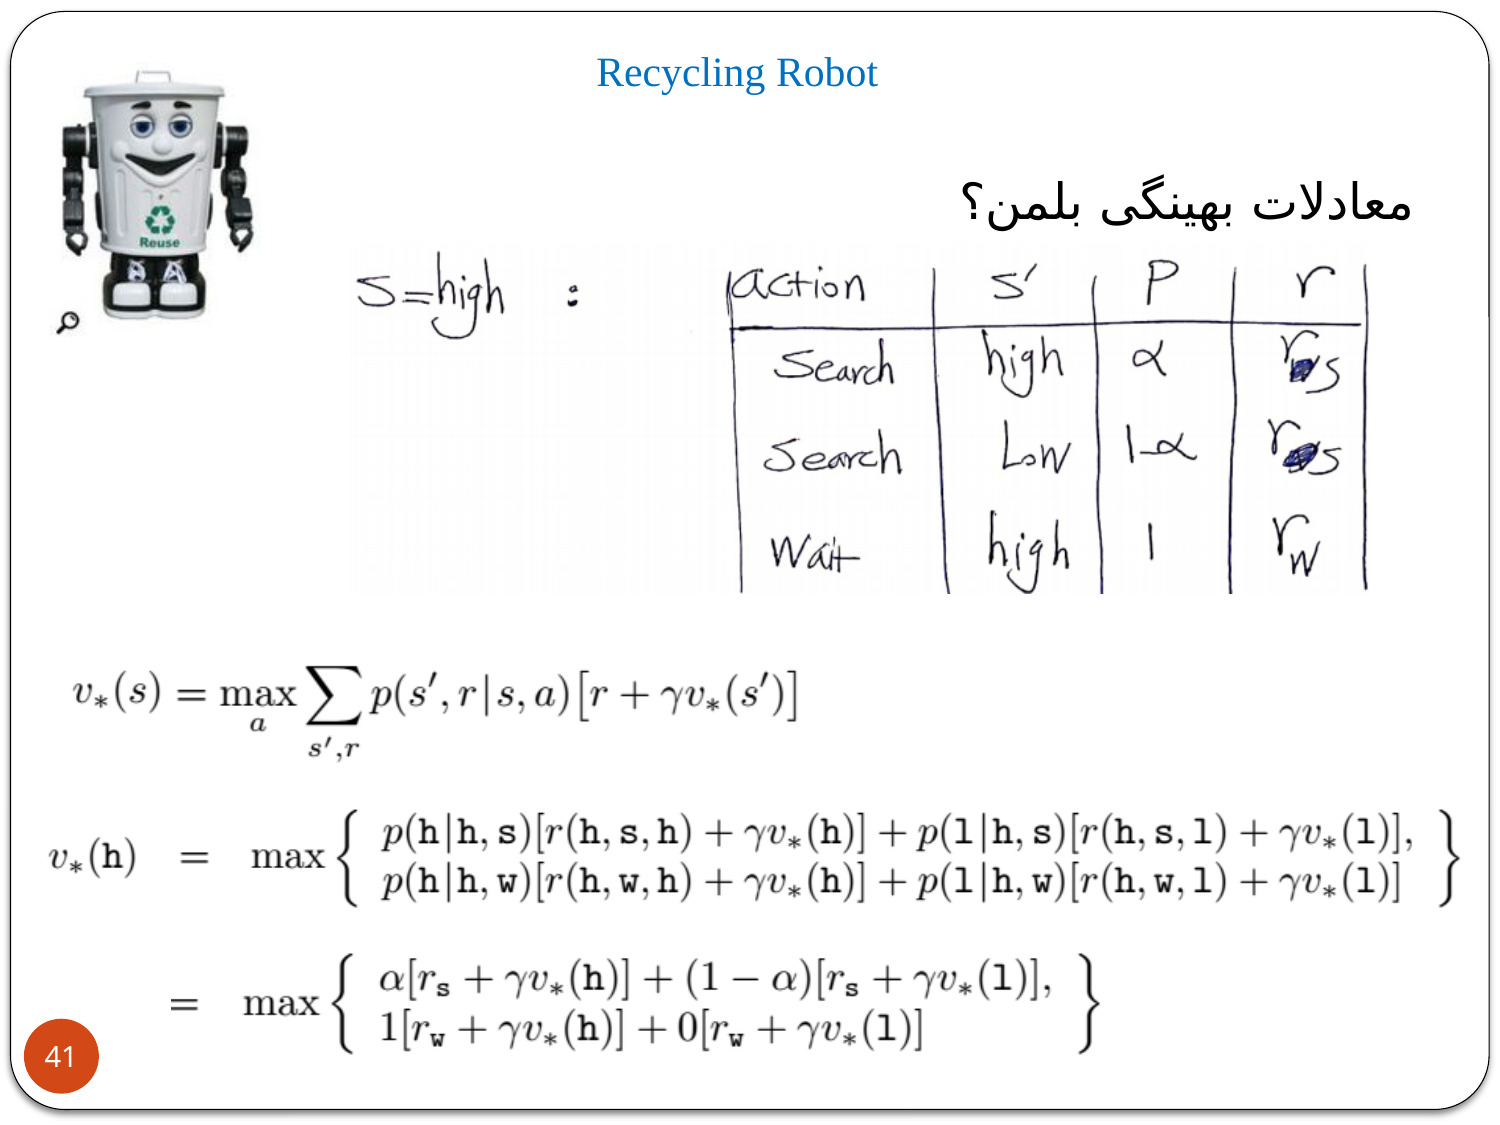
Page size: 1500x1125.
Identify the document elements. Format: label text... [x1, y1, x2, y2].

picture [21, 786, 1468, 920]
picture [349, 243, 1369, 594]
text_box Recycling Robot [62, 37, 1413, 113]
picture [23, 62, 275, 339]
picture [49, 649, 799, 774]
text_box معادلات بهینگی بلمن؟ [279, 162, 1430, 238]
picture [171, 946, 1115, 1064]
slide_number 41 [23, 1018, 99, 1094]
